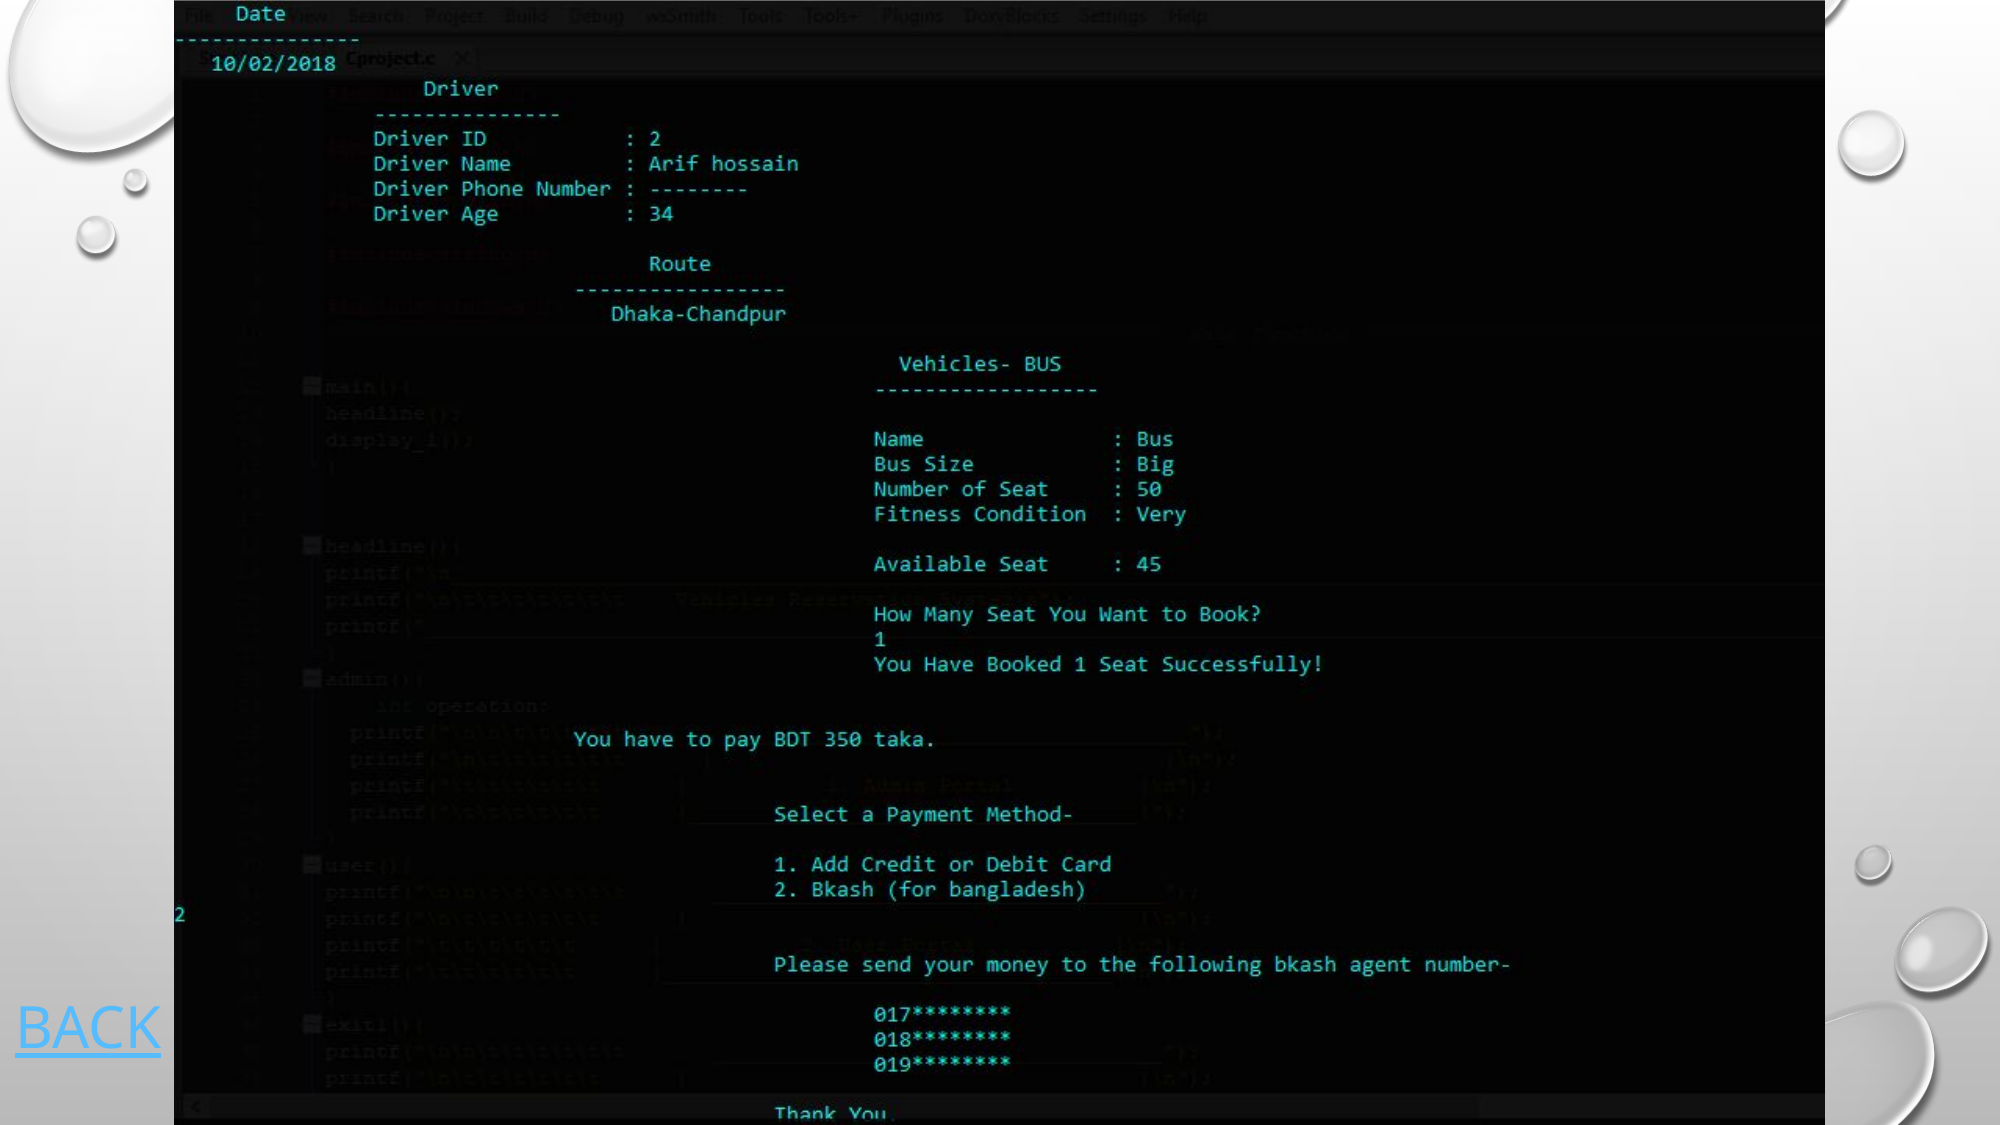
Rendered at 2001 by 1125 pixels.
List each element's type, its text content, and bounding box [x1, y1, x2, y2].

picture [0, 0, 2000, 1125]
title back [0, 896, 168, 1125]
